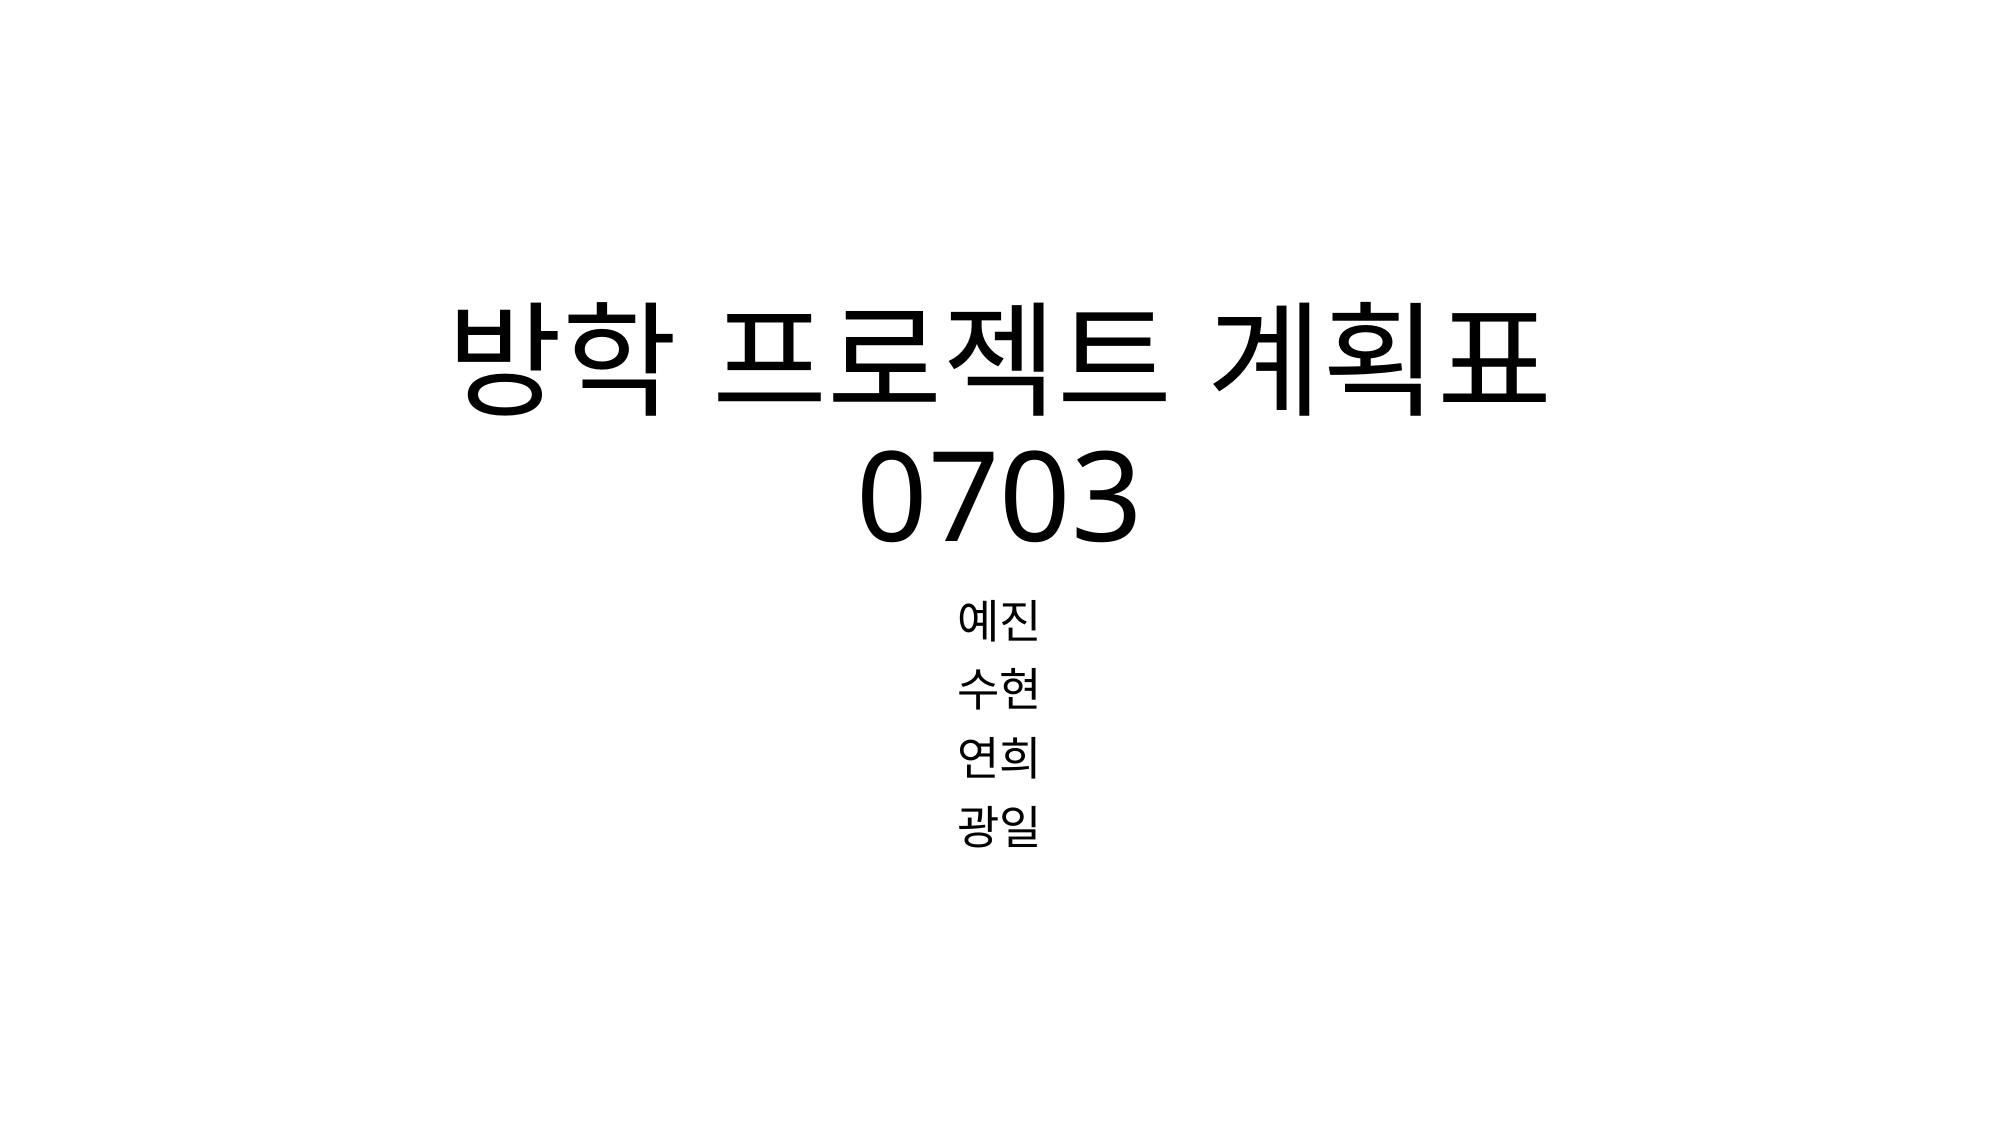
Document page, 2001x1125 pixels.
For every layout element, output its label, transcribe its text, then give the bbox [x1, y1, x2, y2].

subtitle 예진 수현 연희 광일 [249, 590, 1750, 863]
title 방학 프로젝트 계획표 0703 [249, 184, 1750, 576]
